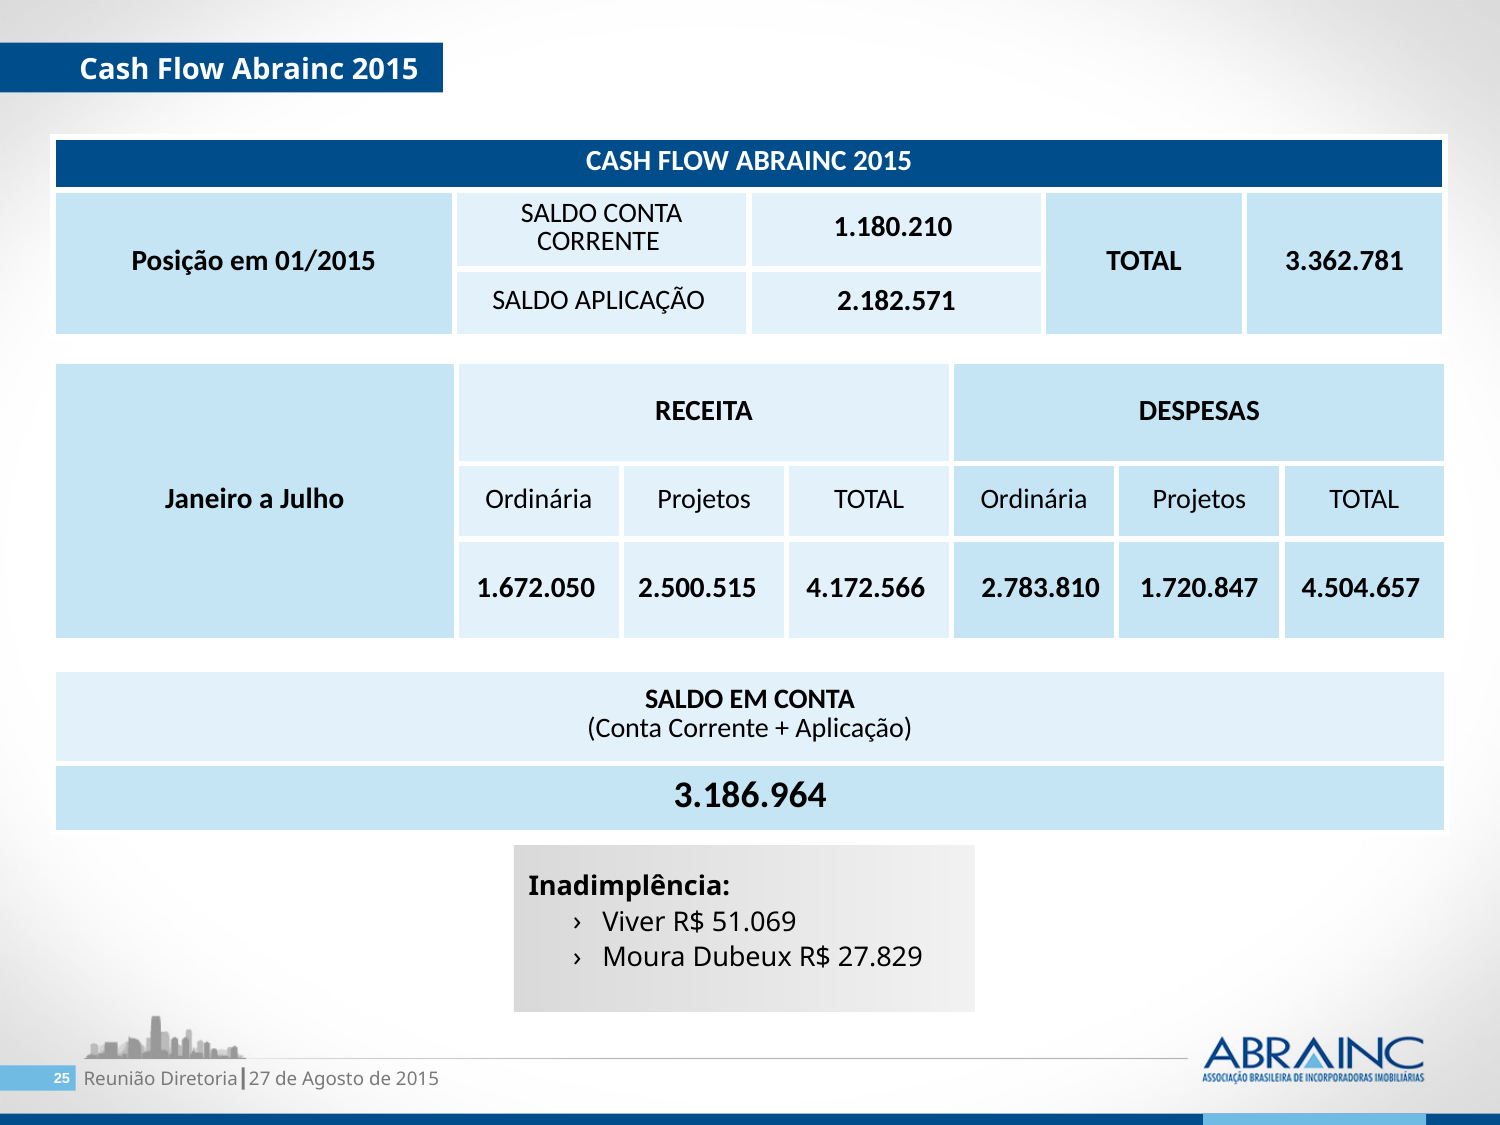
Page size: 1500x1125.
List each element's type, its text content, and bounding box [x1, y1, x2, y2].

table_cell 1.720.847 [1119, 542, 1279, 638]
table_cell Projetos [1119, 466, 1279, 536]
text_box Cash Flow Abrainc 2015 [0, 42, 443, 93]
table_cell 2.783.810 [954, 542, 1114, 638]
table_cell Ordinária [459, 466, 619, 536]
table_cell 2.500.515 [624, 542, 784, 638]
table_cell 4.172.566 [789, 542, 949, 638]
picture [0, 0, 1500, 1113]
text_box Inadimplência: Viver R$ 51.069 Moura Dubeux R$ 27.829 [513, 857, 963, 1016]
table_header RECEITA [459, 364, 949, 461]
table_cell TOTAL [789, 466, 949, 536]
table_cell SALDO APLICAÇÃO [457, 272, 746, 334]
table_cell Ordinária [954, 466, 1114, 536]
table_cell Projetos [624, 466, 784, 536]
table_cell TOTAL [1046, 193, 1242, 334]
table_cell TOTAL [1285, 466, 1444, 536]
table_cell 3.186.964 [56, 766, 1444, 830]
table_header Janeiro a Julho [56, 364, 454, 638]
table_cell 2.182.571 [752, 272, 1041, 334]
table_cell SALDO CONTA CORRENTE [457, 193, 746, 266]
table_cell 3.362.781 [1247, 193, 1442, 334]
table_header CASH FLOW ABRAINC 2015 [56, 140, 1442, 187]
table_cell 1.180.210 [752, 193, 1041, 266]
table_cell Posição em 01/2015 [56, 193, 452, 334]
text_box [513, 845, 975, 1012]
table_header DESPESAS [954, 364, 1444, 461]
table_cell 1.672.050 [459, 542, 619, 638]
table_header SALDO EM CONTA (Conta Corrente + Aplicação) [56, 672, 1444, 761]
table_cell 4.504.657 [1285, 542, 1444, 638]
